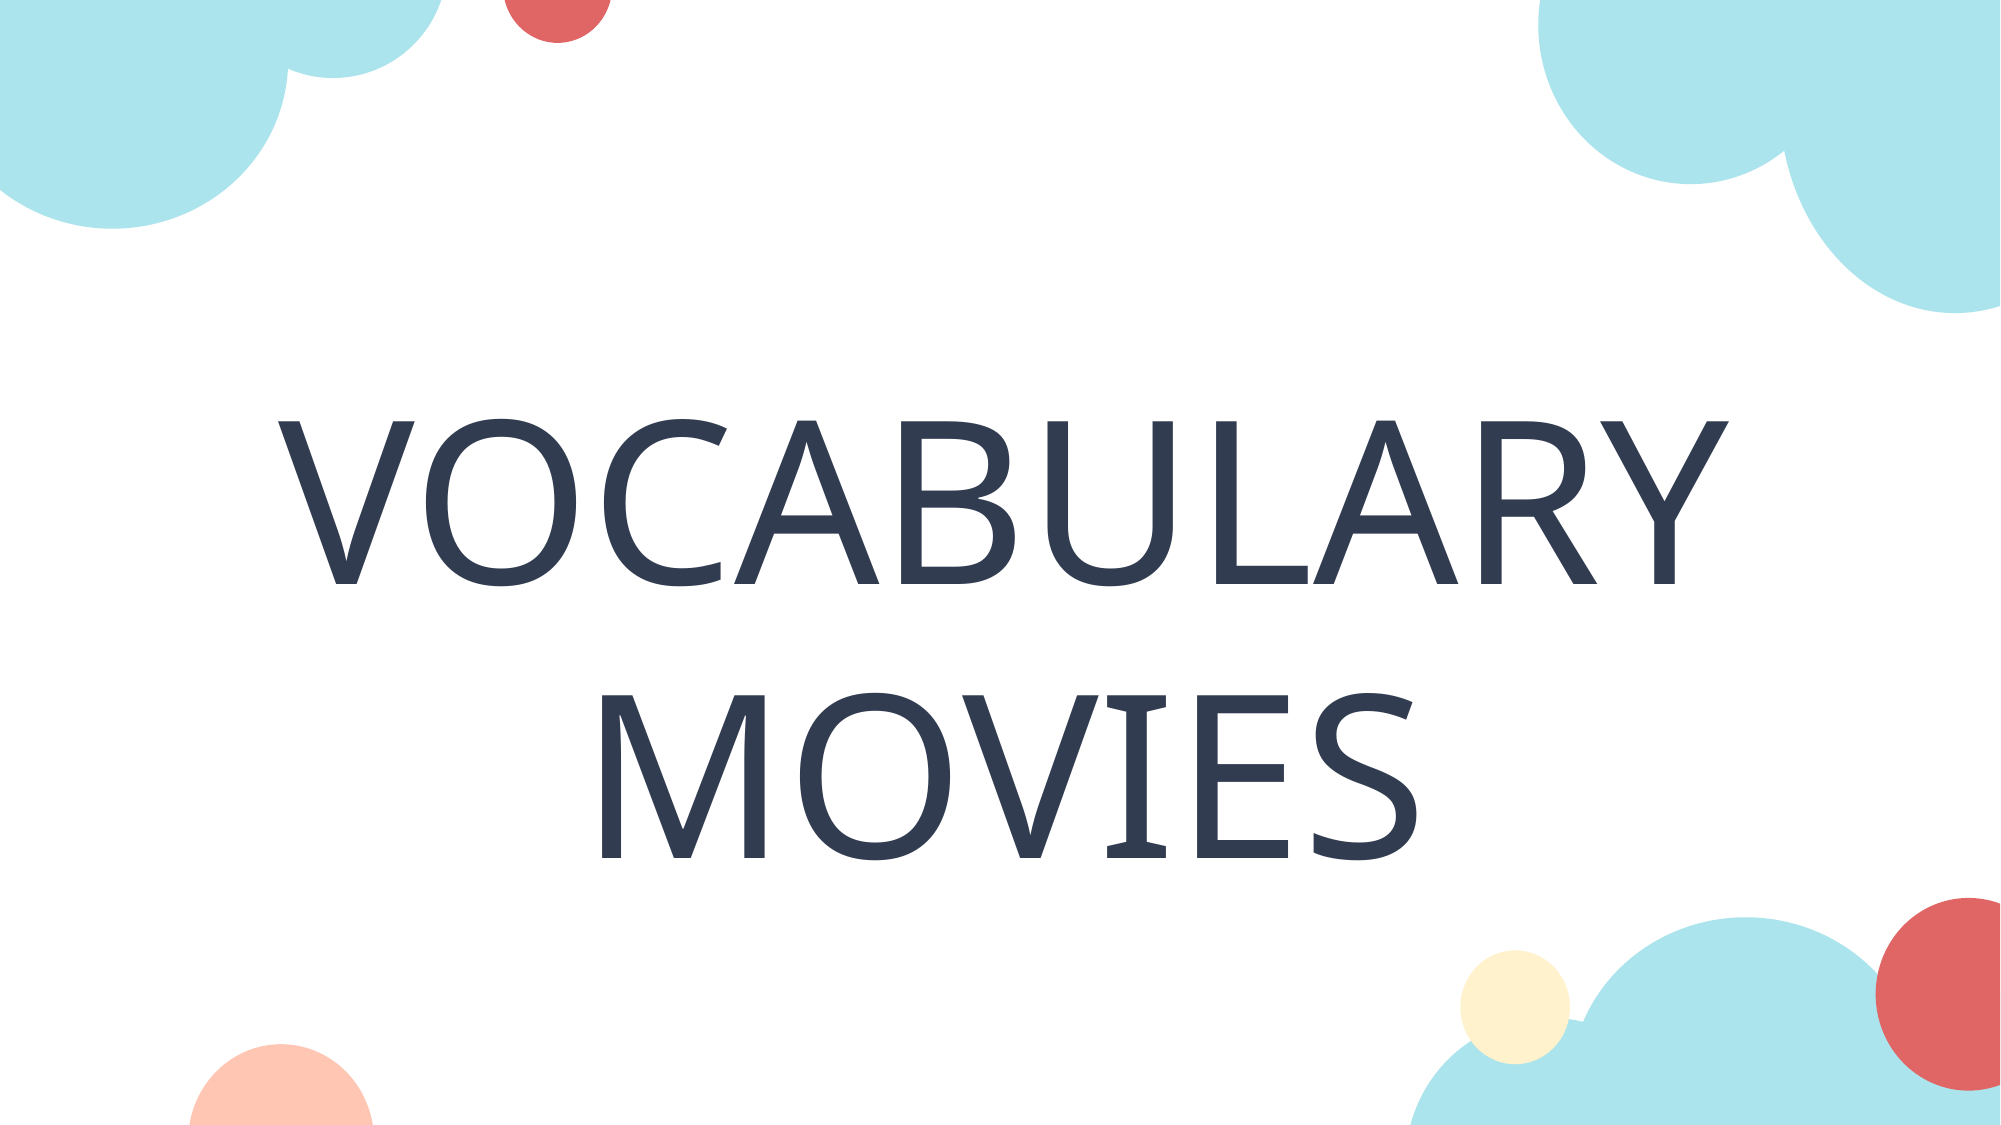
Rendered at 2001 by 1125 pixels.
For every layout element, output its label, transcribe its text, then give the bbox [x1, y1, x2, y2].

subtitle VOCABULARY MOVIES [166, 414, 1817, 913]
